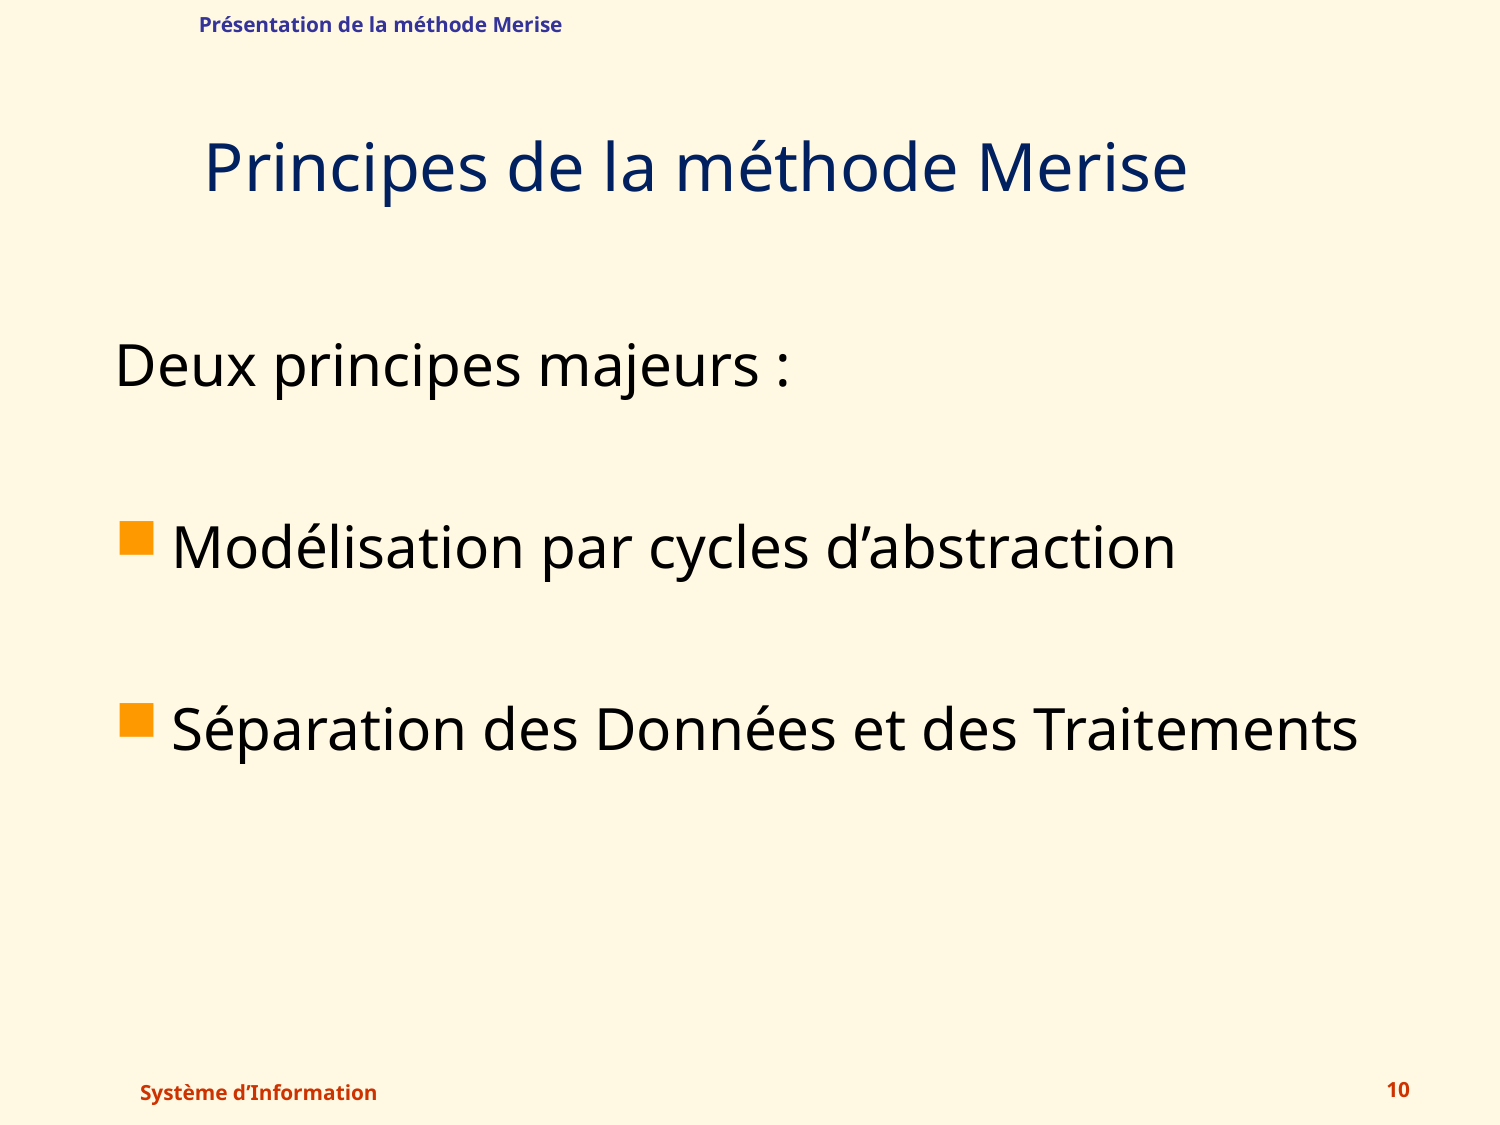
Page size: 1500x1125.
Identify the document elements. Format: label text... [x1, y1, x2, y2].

footer Système d’Information [124, 1037, 601, 1113]
slide_number 10 [1112, 1037, 1426, 1113]
text_box Présentation de la méthode Merise [184, 4, 578, 44]
title Principes de la méthode Merise [188, 24, 1468, 213]
list Deux principes majeurs : Modélisation par cycles d’abstraction Séparation des Données et des Traitements [99, 299, 1500, 388]
